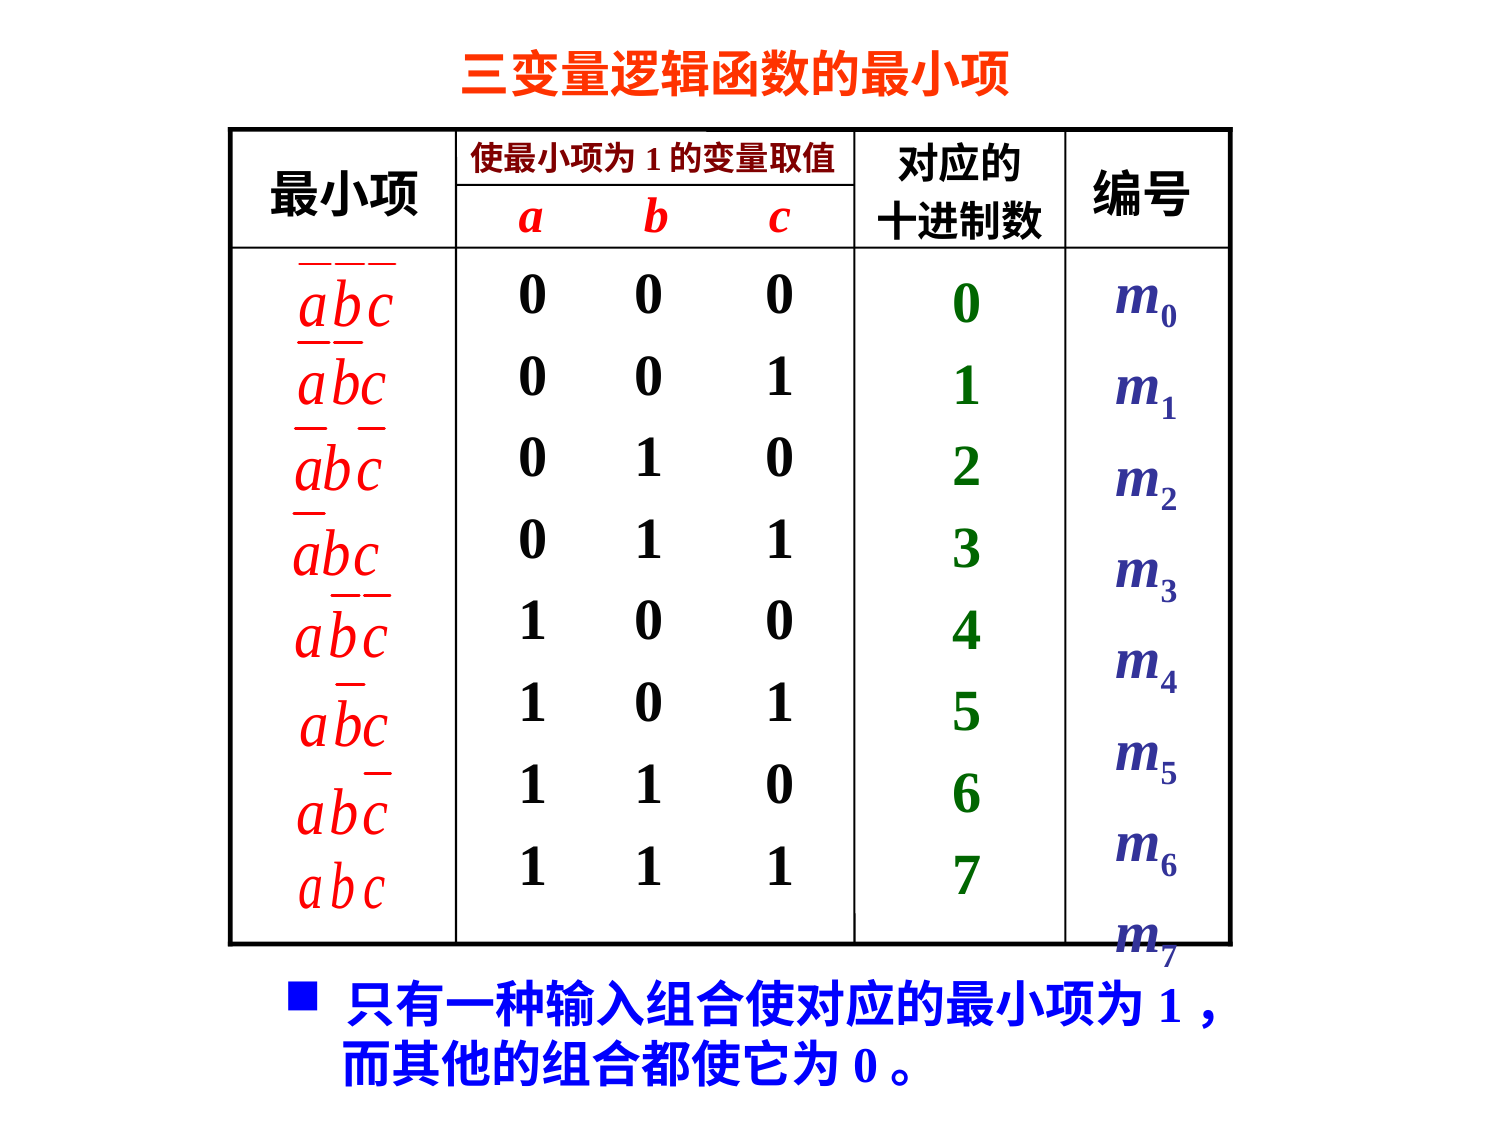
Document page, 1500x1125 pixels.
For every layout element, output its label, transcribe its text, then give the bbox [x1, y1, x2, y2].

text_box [229, 34, 1243, 945]
text_box 只有一种输入组合使对应的最小项为1， 而其他的组合都使它为0。 [269, 965, 1344, 1101]
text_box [282, 248, 407, 921]
